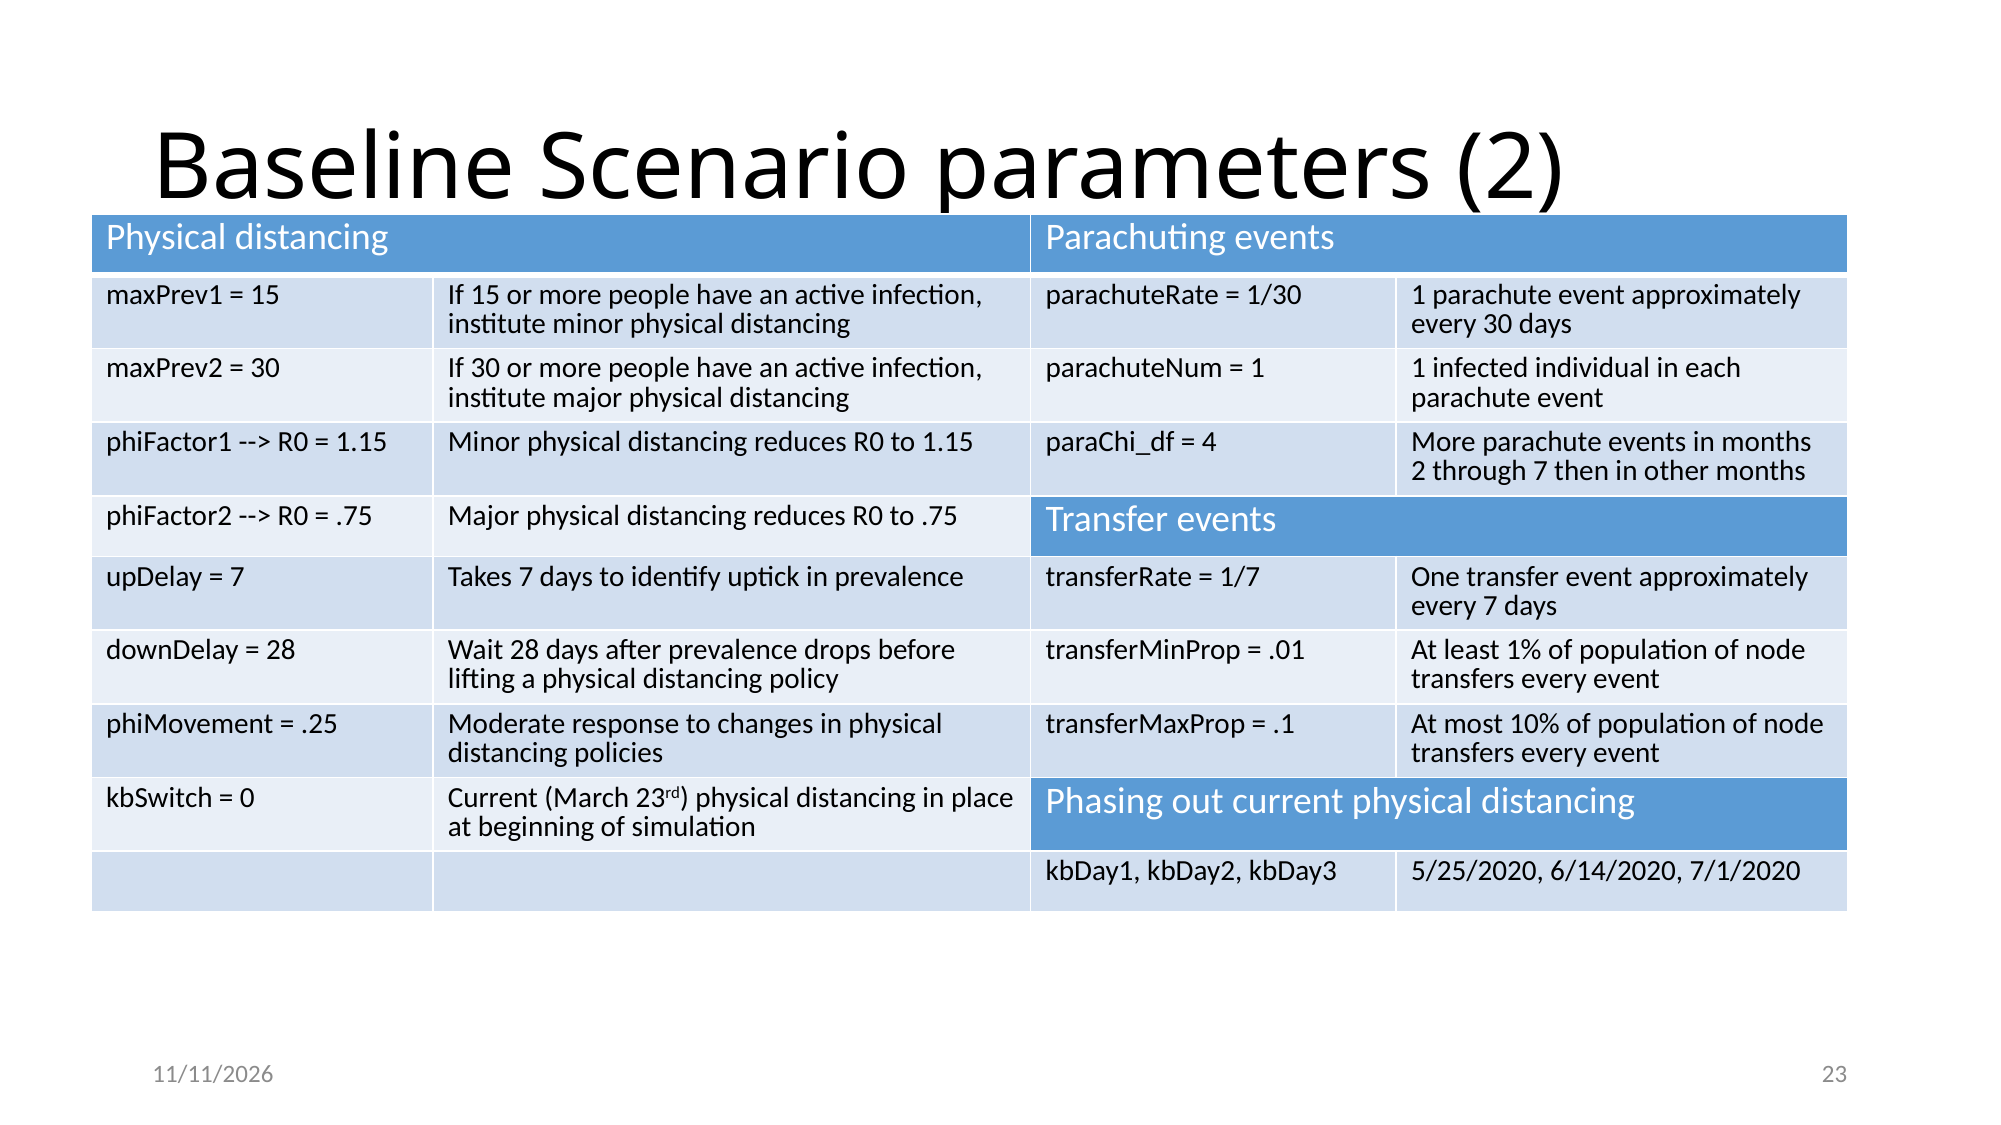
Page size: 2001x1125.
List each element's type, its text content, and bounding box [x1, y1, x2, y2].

table_cell downDelay = 28 [92, 631, 432, 703]
table_cell If 30 or more people have an active infection, institute major physical distancing [434, 349, 1030, 421]
table_cell kbDay1, kbDay2, kbDay3 [1031, 852, 1395, 911]
table_cell Phasing out current physical distancing [1031, 778, 1847, 850]
table_cell 1 parachute event approximately every 30 days [1397, 278, 1847, 348]
table_cell 5/25/2020, 6/14/2020, 7/1/2020 [1397, 852, 1847, 911]
table_cell Current (March 23rd) physical distancing in place at beginning of simulation [434, 778, 1030, 850]
table_cell upDelay = 7 [92, 557, 432, 629]
table_cell Moderate response to changes in physical distancing policies [434, 705, 1030, 777]
table_cell phiFactor2 --> R0 = .75 [92, 497, 432, 556]
table_header Parachuting events [1031, 215, 1847, 272]
table_cell Wait 28 days after prevalence drops before lifting a physical distancing policy [434, 631, 1030, 703]
table_cell transferMinProp = .01 [1031, 631, 1395, 703]
table_cell paraChi_df = 4 [1031, 423, 1395, 495]
table_cell One transfer event approximately every 7 days [1397, 557, 1847, 629]
table_cell phiFactor1 --> R0 = 1.15 [92, 423, 432, 495]
slide_number 23 [1412, 1042, 1863, 1103]
table_cell Takes 7 days to identify uptick in prevalence [434, 557, 1030, 629]
table_cell transferMaxProp = .1 [1031, 705, 1395, 777]
table_cell parachuteRate = 1/30 [1031, 278, 1395, 348]
table_cell Minor physical distancing reduces R0 to 1.15 [434, 423, 1030, 495]
table_cell Transfer events [1031, 497, 1847, 556]
table_cell parachuteNum = 1 [1031, 349, 1395, 421]
table_cell kbSwitch = 0 [92, 778, 432, 850]
table_cell 1 infected individual in each parachute event [1397, 349, 1847, 421]
title Baseline Scenario parameters (2) [137, 59, 1863, 278]
table_cell At most 10% of population of node transfers every event [1397, 705, 1847, 777]
table_cell If 15 or more people have an active infection, institute minor physical distancing [434, 278, 1030, 348]
table_cell maxPrev1 = 15 [92, 278, 432, 348]
table_cell [92, 852, 432, 911]
table_header Physical distancing [92, 215, 1030, 272]
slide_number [137, 1042, 588, 1103]
table_cell At least 1% of population of node transfers every event [1397, 631, 1847, 703]
table_cell phiMovement = .25 [92, 705, 432, 777]
table_cell More parachute events in months 2 through 7 then in other months [1397, 423, 1847, 495]
table_cell maxPrev2 = 30 [92, 349, 432, 421]
table_cell [434, 852, 1030, 911]
table_cell transferRate = 1/7 [1031, 557, 1395, 629]
table_cell Major physical distancing reduces R0 to .75 [434, 497, 1030, 556]
